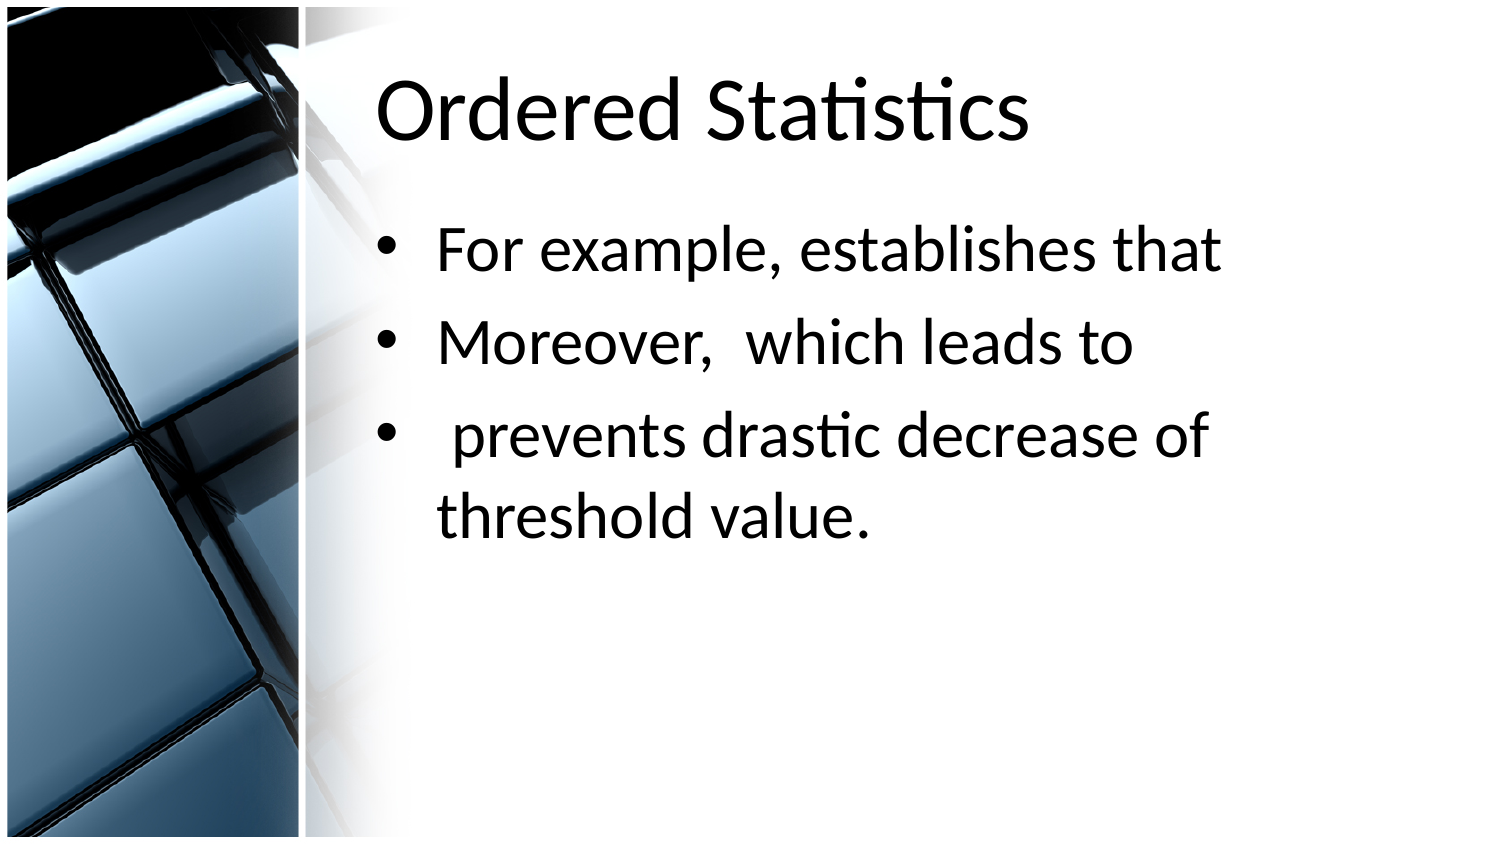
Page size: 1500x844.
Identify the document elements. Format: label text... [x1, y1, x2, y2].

picture [0, 0, 1500, 844]
title Ordered Statistics [360, 33, 1425, 175]
